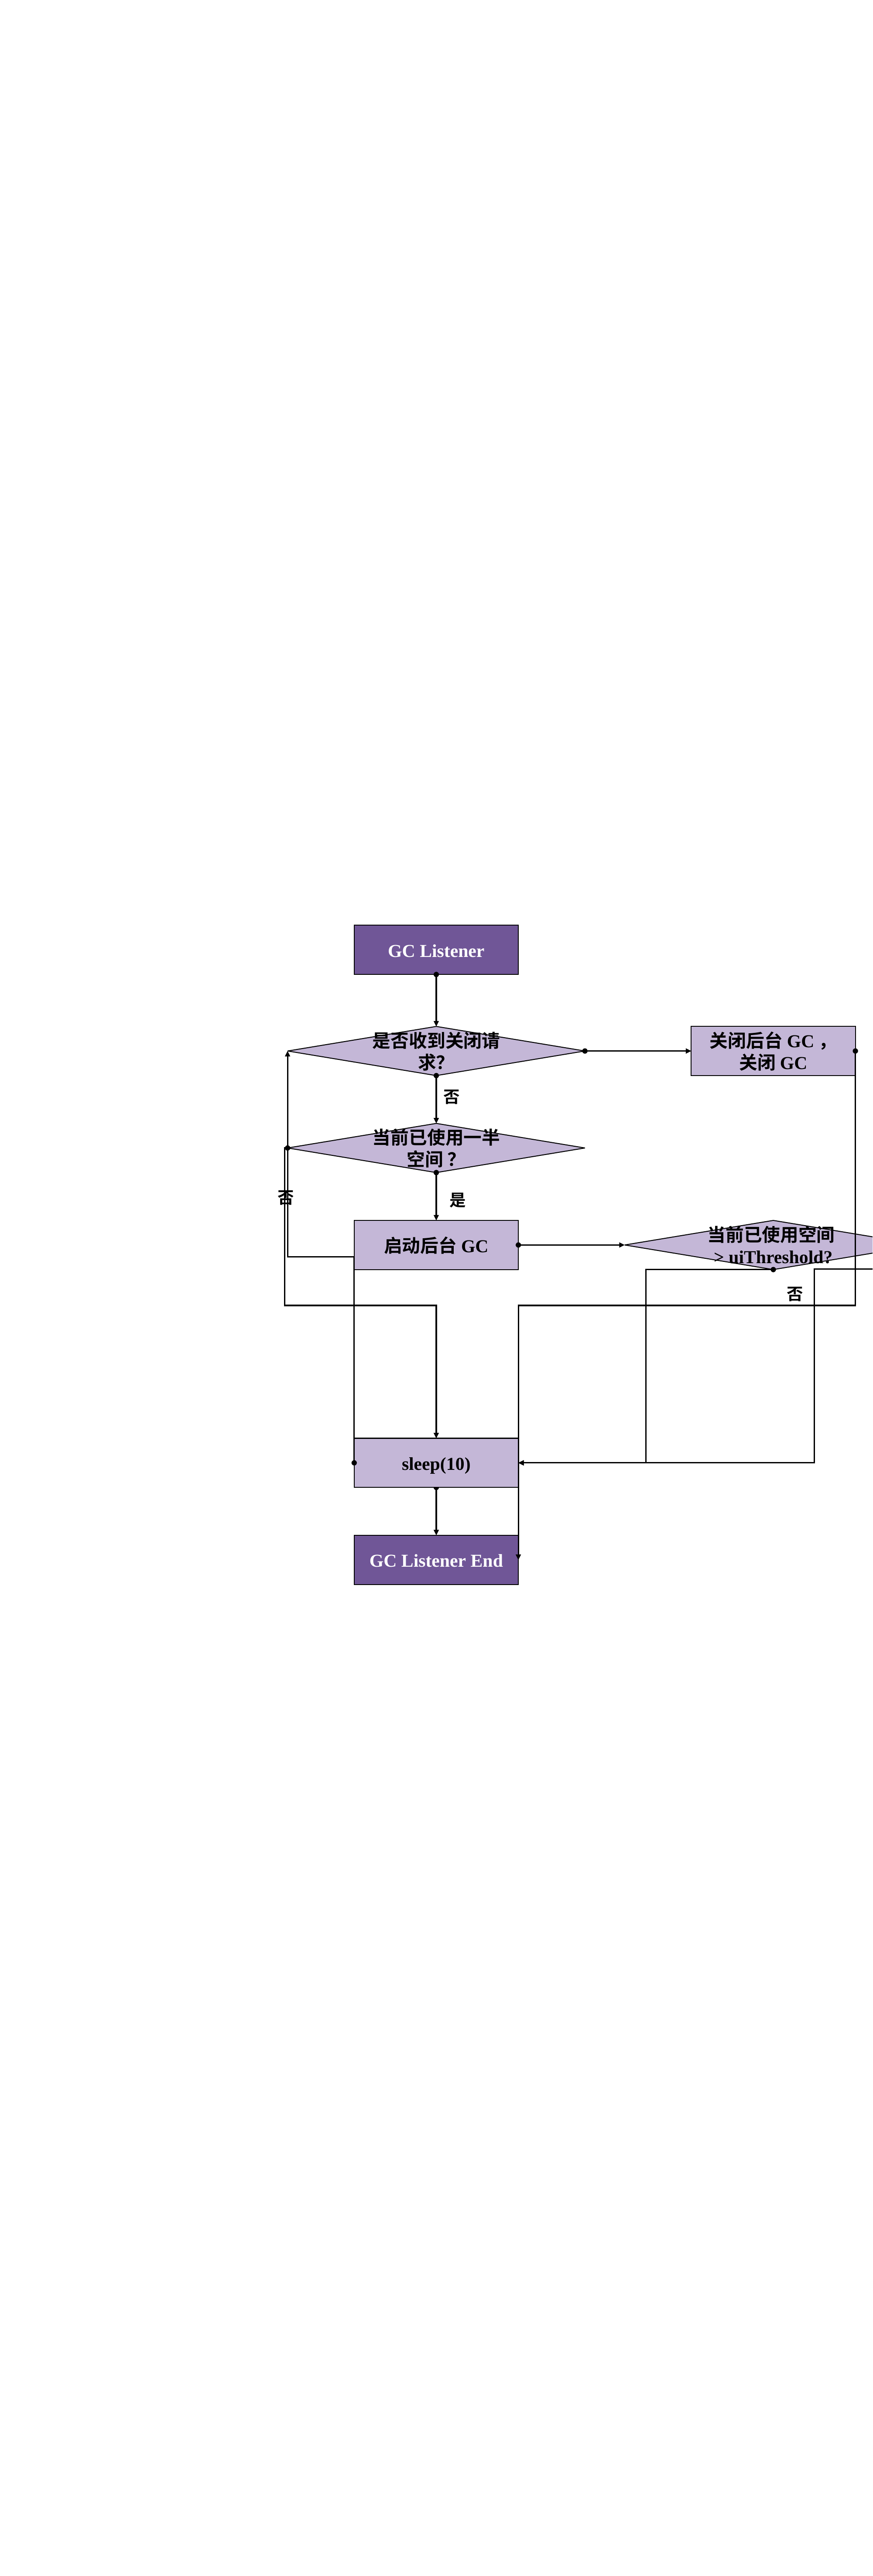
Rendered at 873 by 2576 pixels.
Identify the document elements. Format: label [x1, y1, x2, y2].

text_box [241, 925, 873, 1585]
